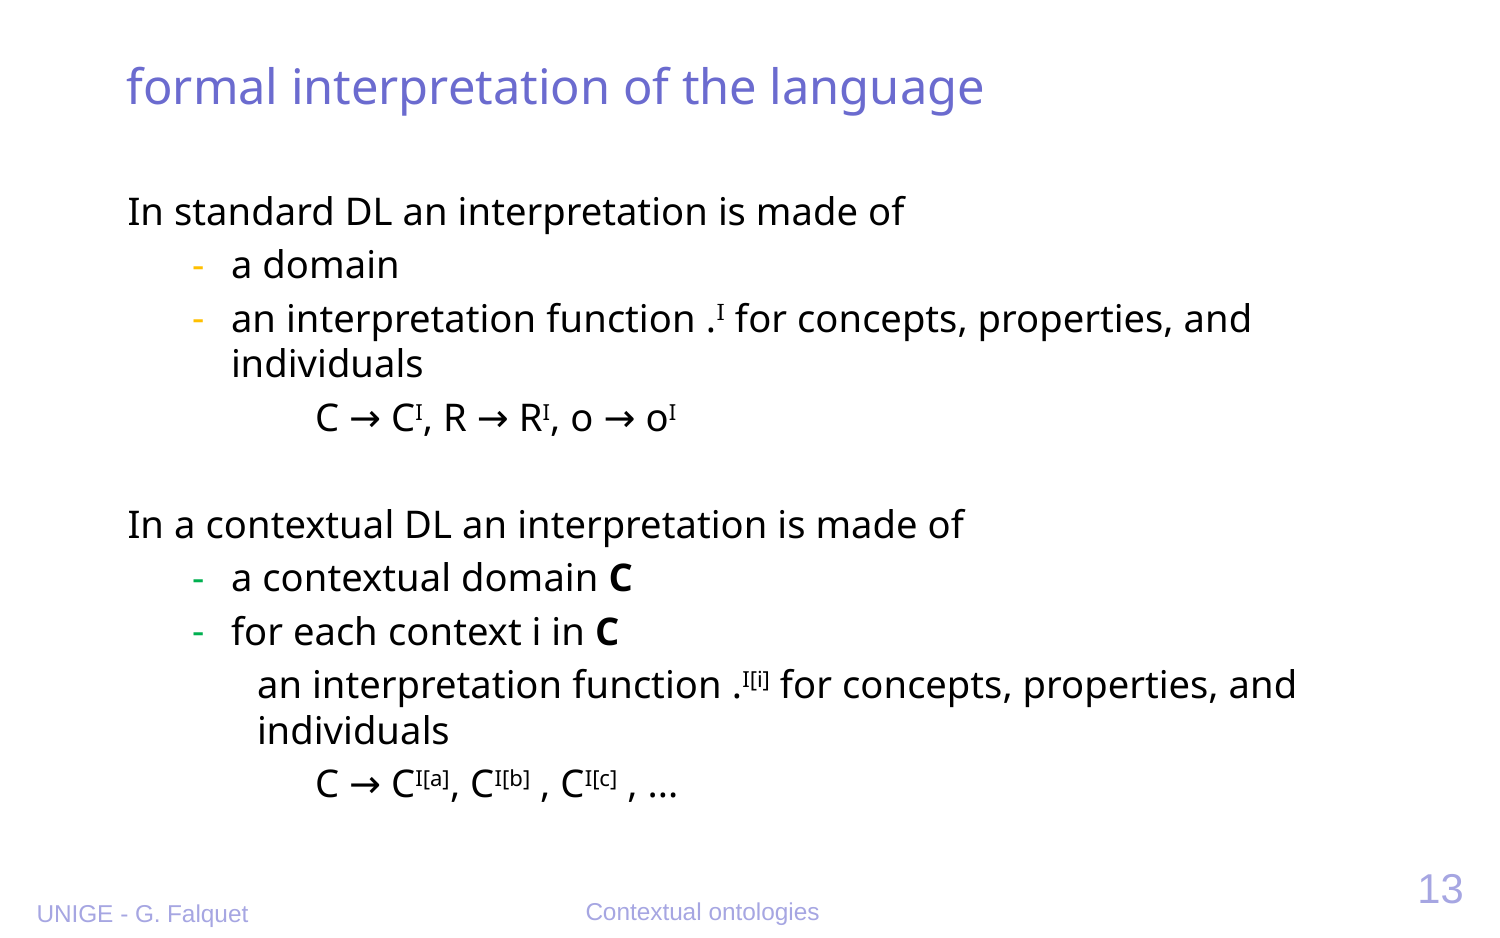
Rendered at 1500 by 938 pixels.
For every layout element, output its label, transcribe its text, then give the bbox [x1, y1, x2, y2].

title formal interpretation of the language [111, 17, 1416, 153]
slide_number 13 [1165, 853, 1479, 917]
list In standard DL an interpretation is made of a domain an interpretation function .I for concepts, properties, and individuals C → CI, R → RI, o → oI In a contextual DL an interpretation is made of a contextual domain C for each context i in C an interpretation function .I[i] for concepts, properties, and individuals C → CI[a], CI[b] , CI[c] , ... [112, 179, 1388, 834]
slide_number Contextual ontologies [570, 888, 1146, 938]
footer UNIGE - G. Falquet [21, 890, 497, 938]
